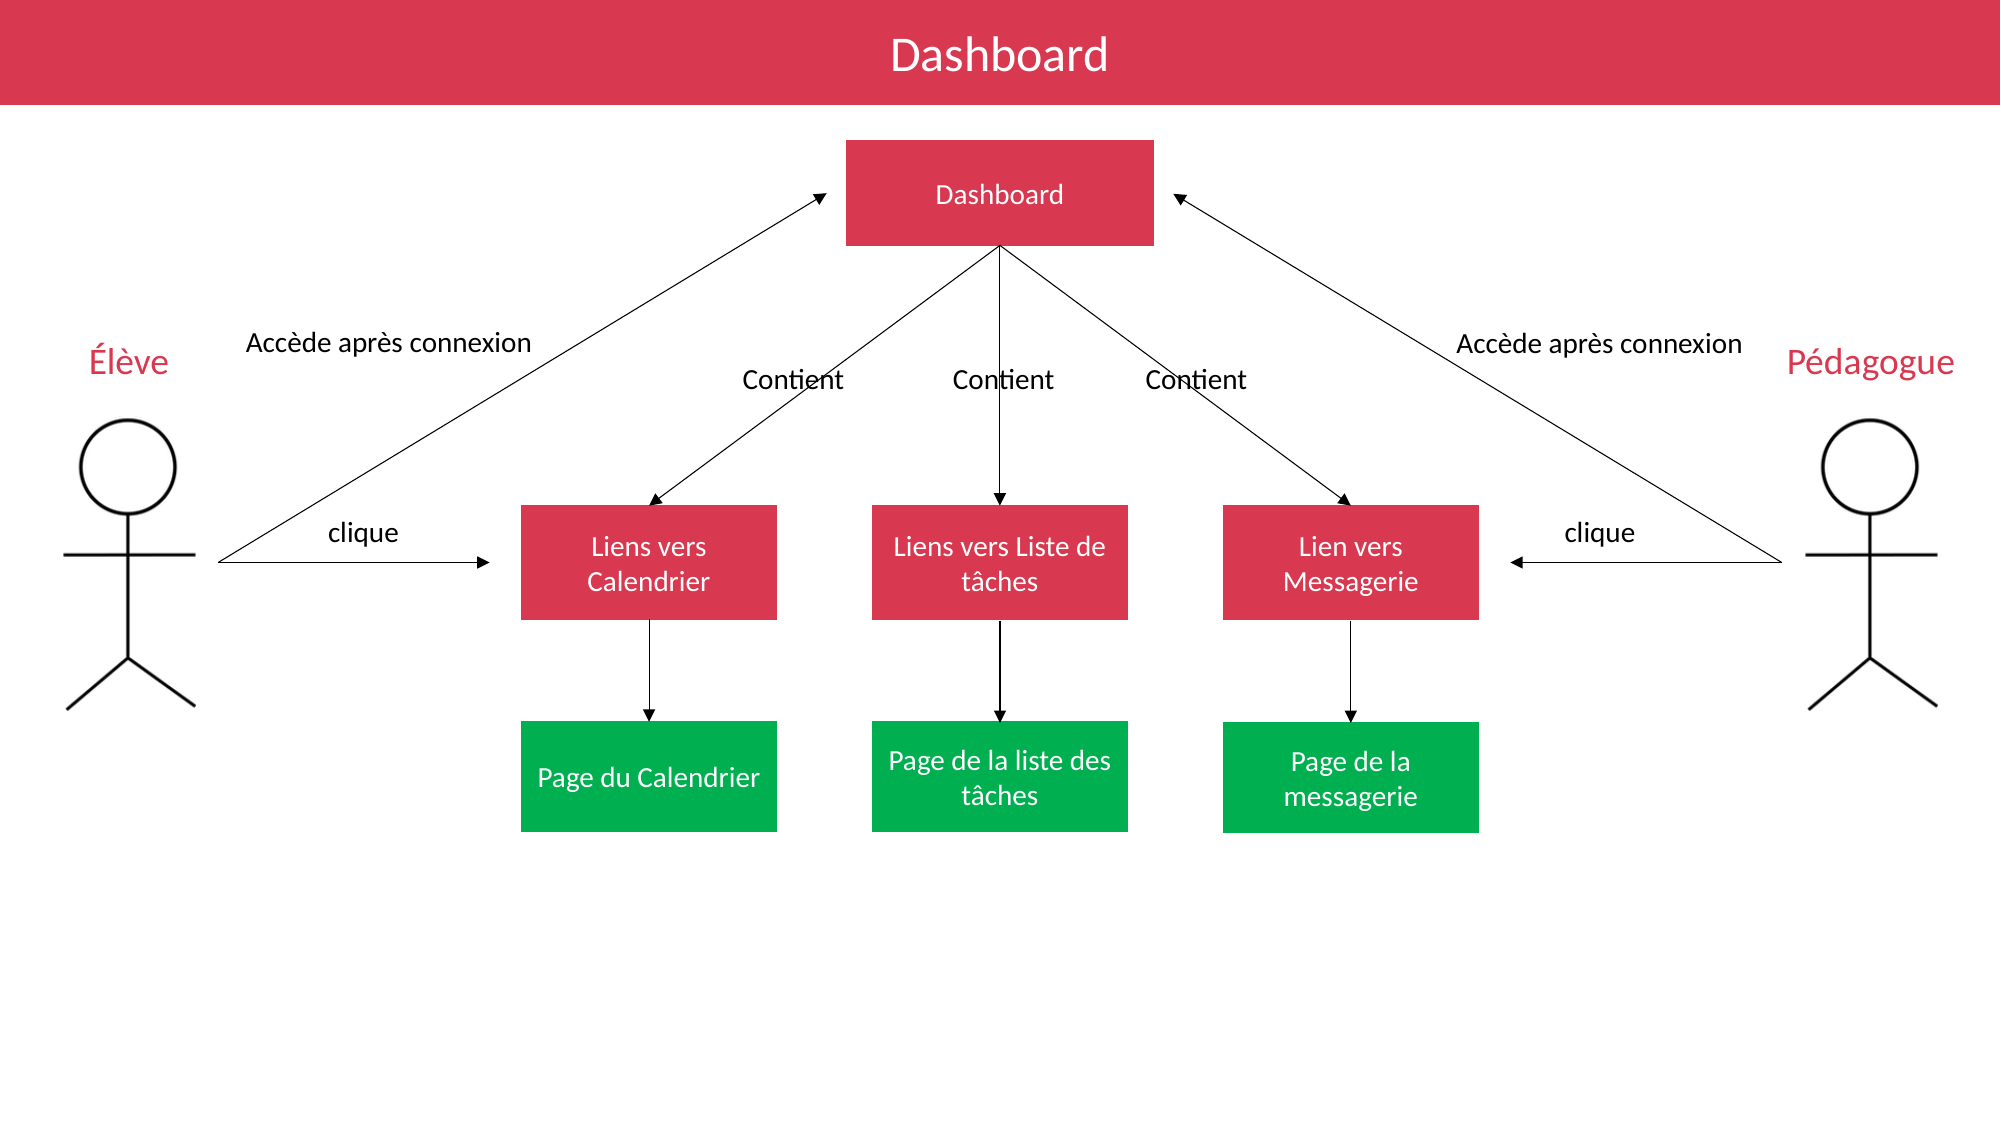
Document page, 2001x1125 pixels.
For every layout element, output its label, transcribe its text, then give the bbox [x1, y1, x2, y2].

text_box [0, 0, 2000, 105]
text_box Page du Calendrier [521, 721, 777, 832]
text_box Page de la messagerie [1223, 722, 1479, 833]
text_box Liens vers Liste de tâches [872, 506, 1128, 620]
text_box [649, 245, 999, 506]
text_box Dashboard [468, 14, 1532, 90]
text_box Dashboard [846, 140, 1154, 245]
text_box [1173, 193, 1782, 563]
picture [59, 407, 199, 717]
text_box Page de la liste des tâches [872, 721, 1128, 832]
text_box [999, 245, 1351, 506]
picture [1801, 407, 1941, 717]
text_box Élève [46, 329, 212, 390]
text_box Pédagogue [1782, 329, 1993, 390]
text_box Liens vers Calendrier [521, 563, 777, 620]
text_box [218, 193, 827, 563]
text_box Lien vers Messagerie [1223, 563, 1479, 620]
